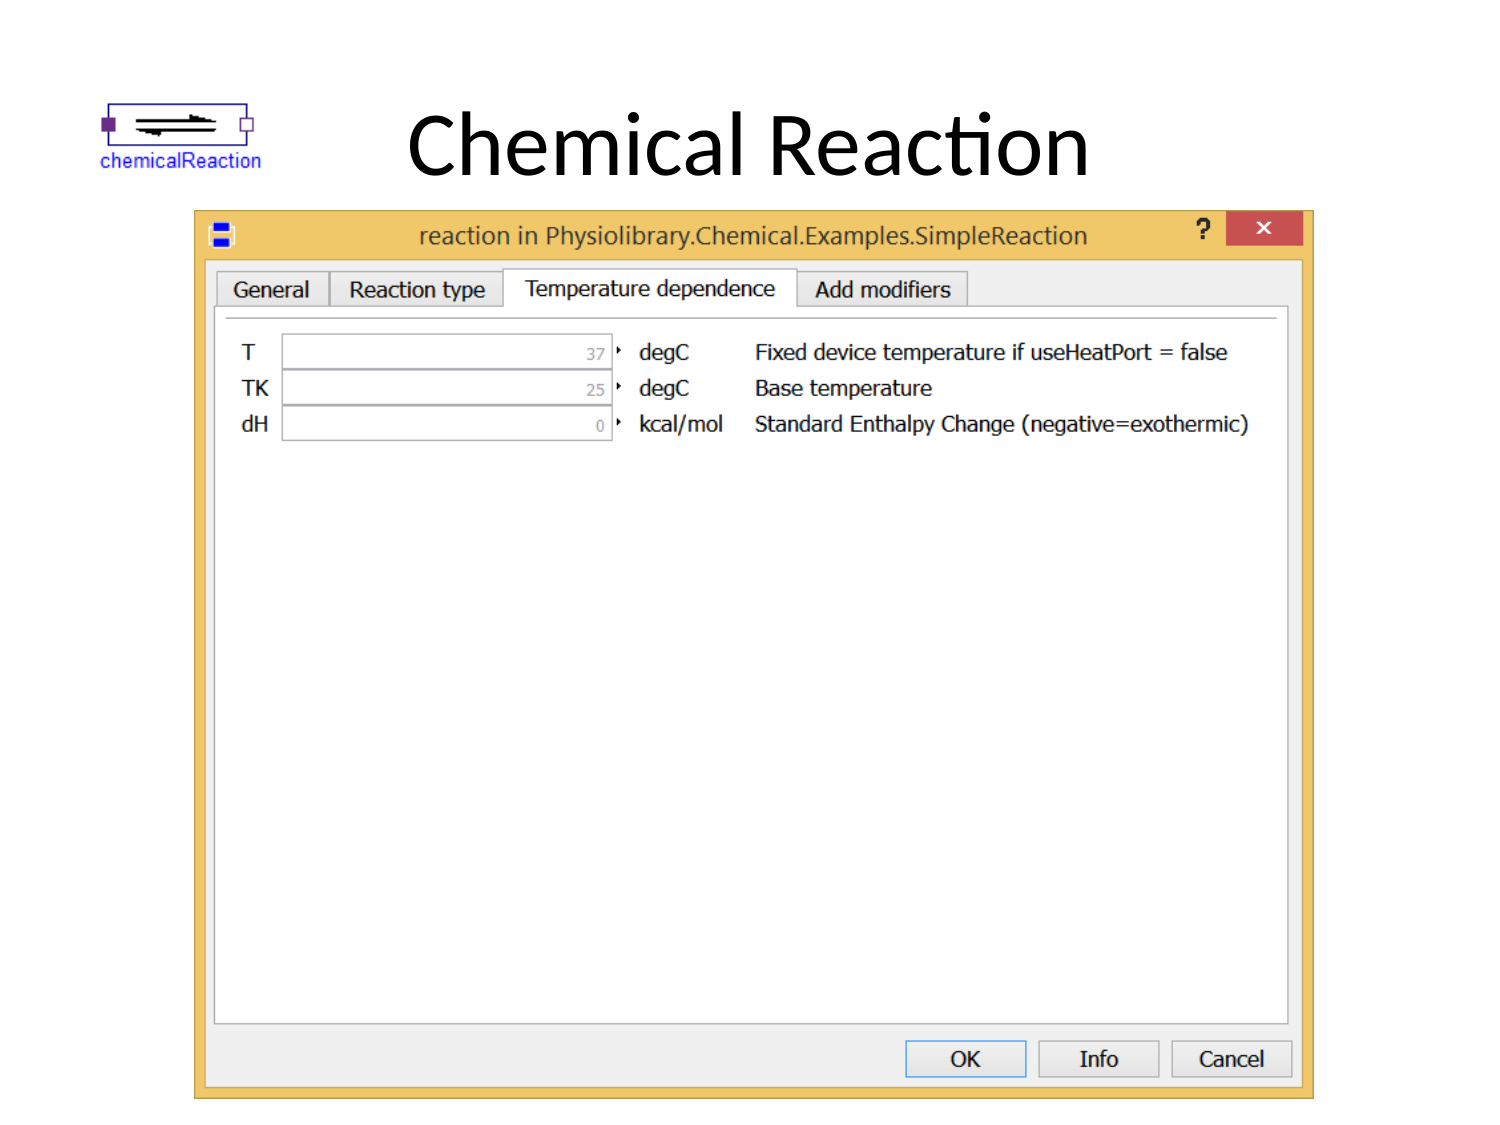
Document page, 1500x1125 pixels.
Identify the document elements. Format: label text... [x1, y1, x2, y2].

picture [64, 66, 287, 187]
picture [194, 209, 1314, 1100]
title Chemical Reaction [75, 45, 1425, 233]
